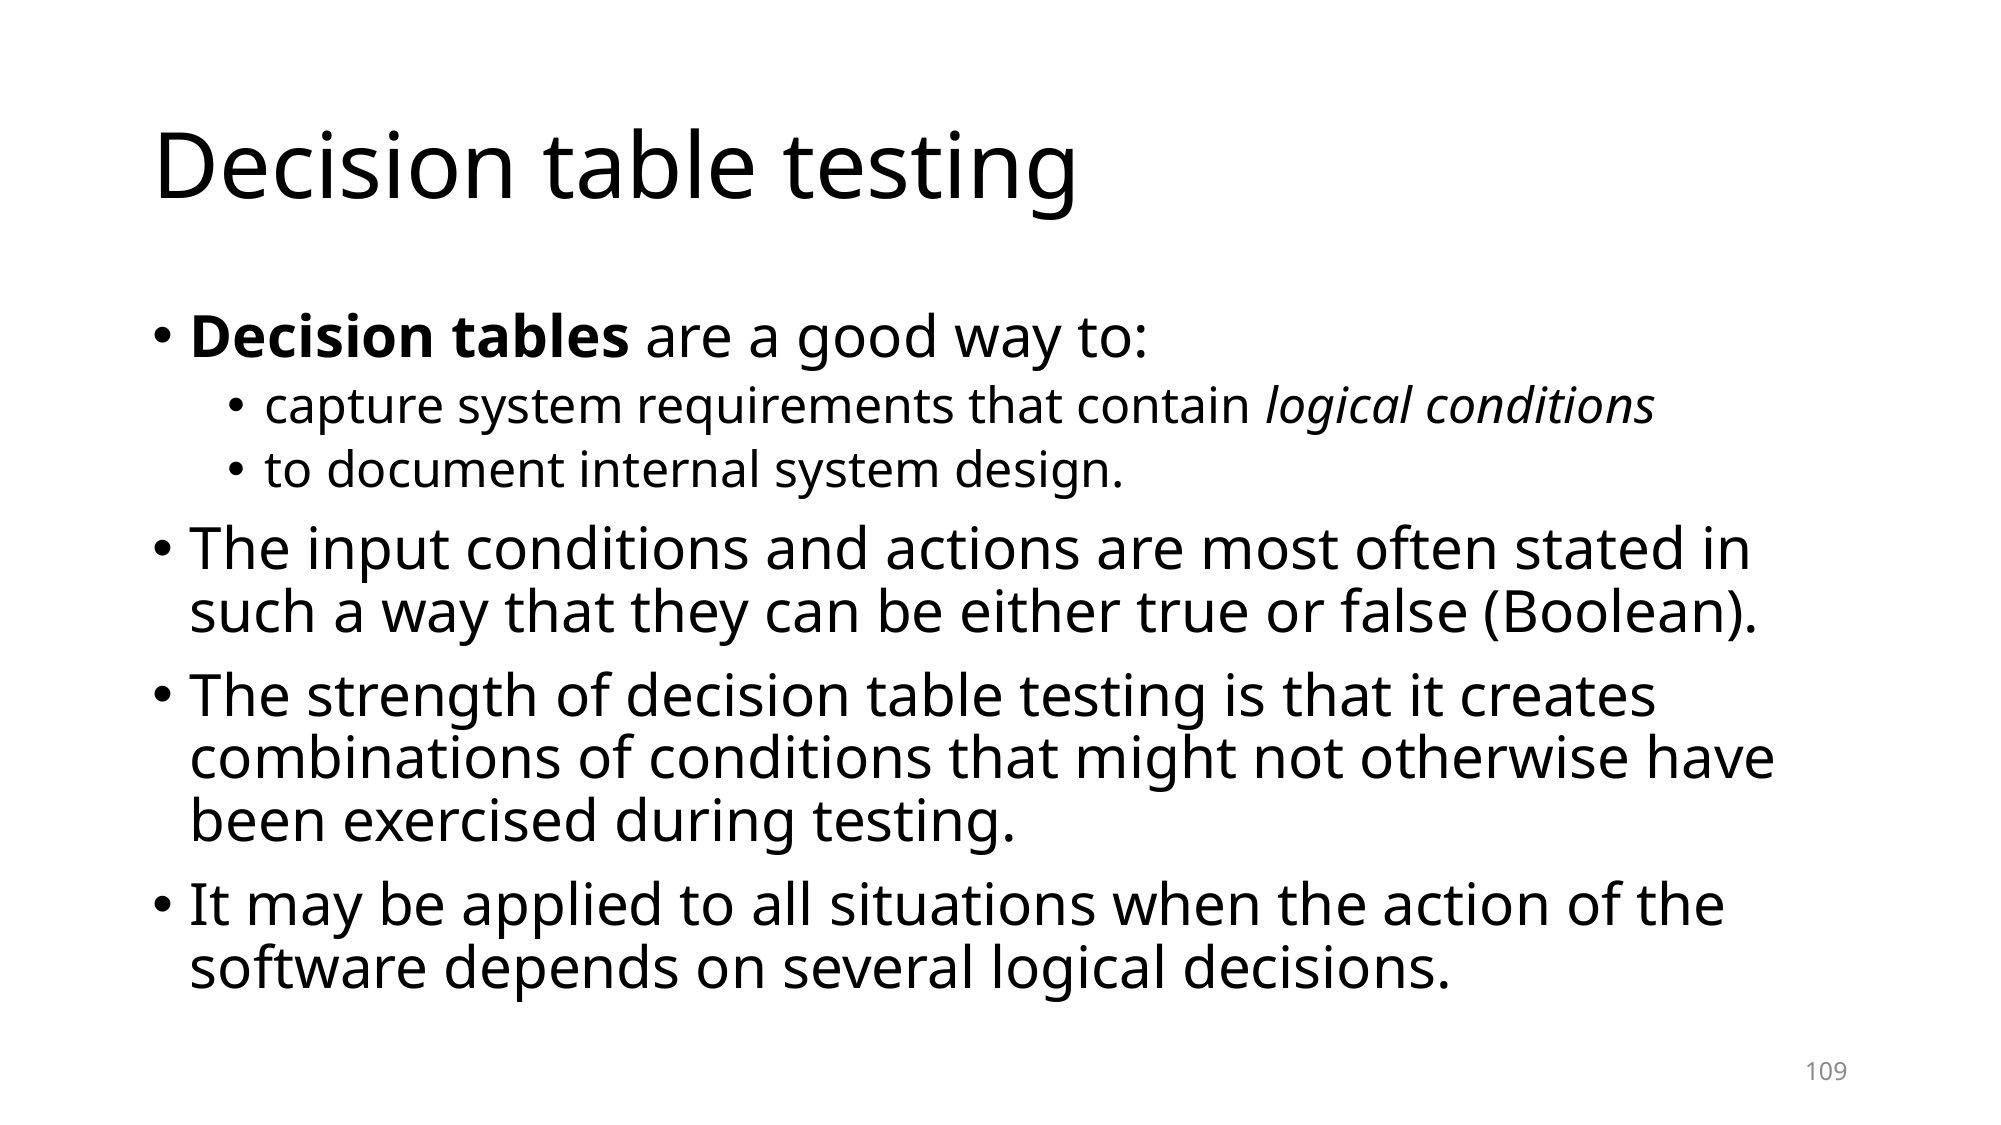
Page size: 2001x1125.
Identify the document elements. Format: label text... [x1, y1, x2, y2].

list Decision tables are a good way to: capture system requirements that contain logical conditions to document internal system design. The input conditions and actions are most often stated in such a way that they can be either true or false (Boolean). The strength of decision table testing is that it creates combinations of conditions that might not otherwise have been exercised during testing. It may be applied to all situations when the action of the software depends on several logical decisions. [137, 299, 1863, 1014]
slide_number 109 [1412, 1042, 1863, 1103]
title Decision table testing [137, 59, 1863, 278]
